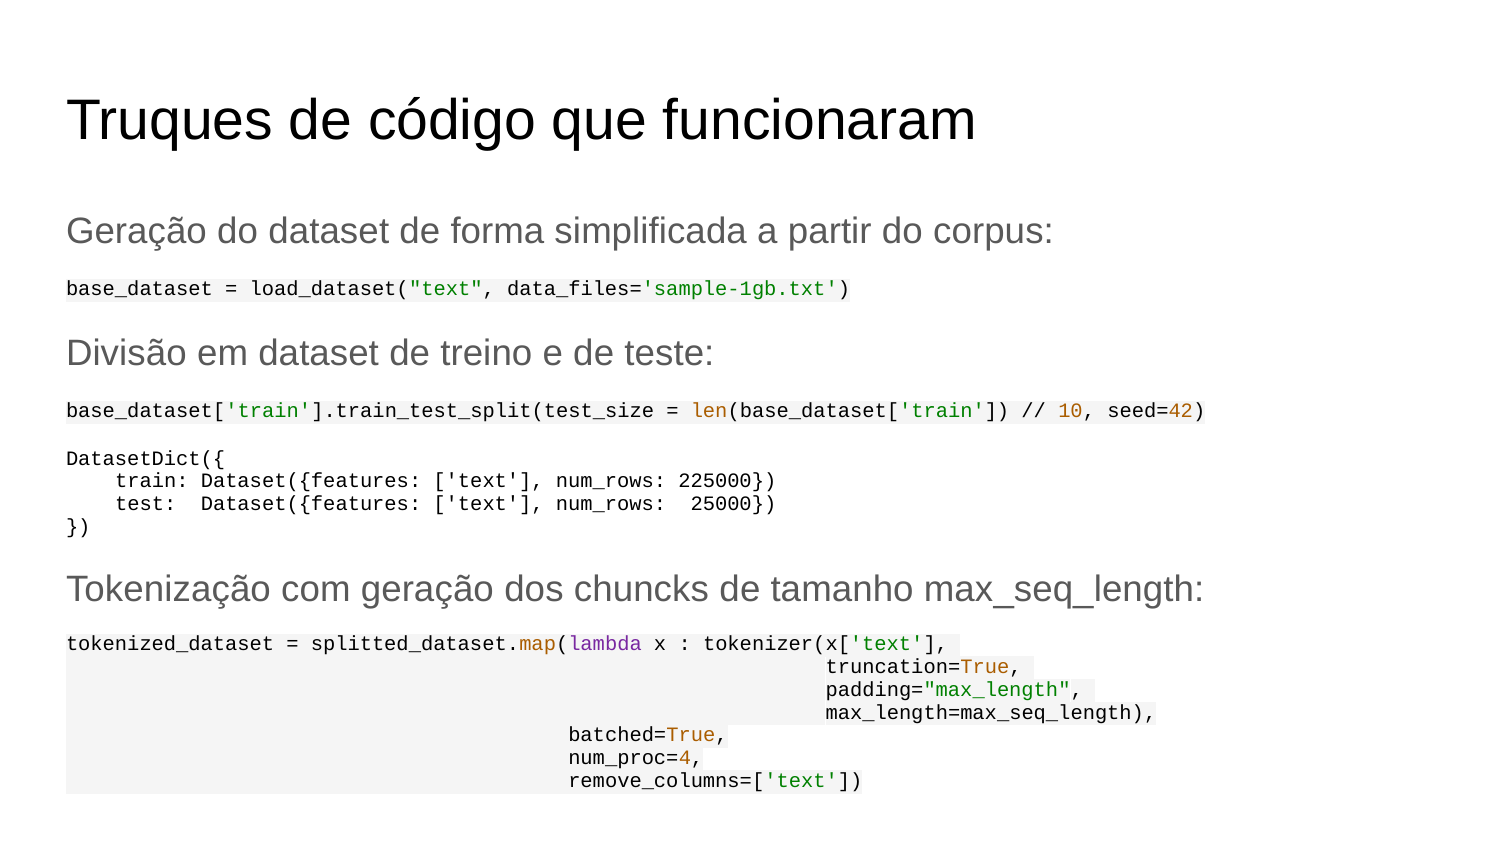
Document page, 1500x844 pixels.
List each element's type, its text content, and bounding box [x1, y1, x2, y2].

title Truques de código que funcionaram [51, 72, 1449, 167]
list Geração do dataset de forma simplificada a partir do corpus: base_dataset = load_dataset("text", data_files='sample-1gb.txt') Divisão em dataset de treino e de teste: base_dataset['train'].train_test_split(test_size = len(base_dataset['train']) // 10, seed=42) DatasetDict({ train: Dataset({features: ['text'], num_rows: 225000}) test: Dataset({features: ['text'], num_rows: 25000}) }) Tokenização com geração dos chuncks de tamanho max_seq_length: tokenized_dataset = splitted_dataset.map(lambda x : tokenizer(x['text'], truncation=True, padding="max_length", max_length=max_seq_length), batched=True, num_proc=4, remove_columns=['text']) [51, 189, 1449, 815]
